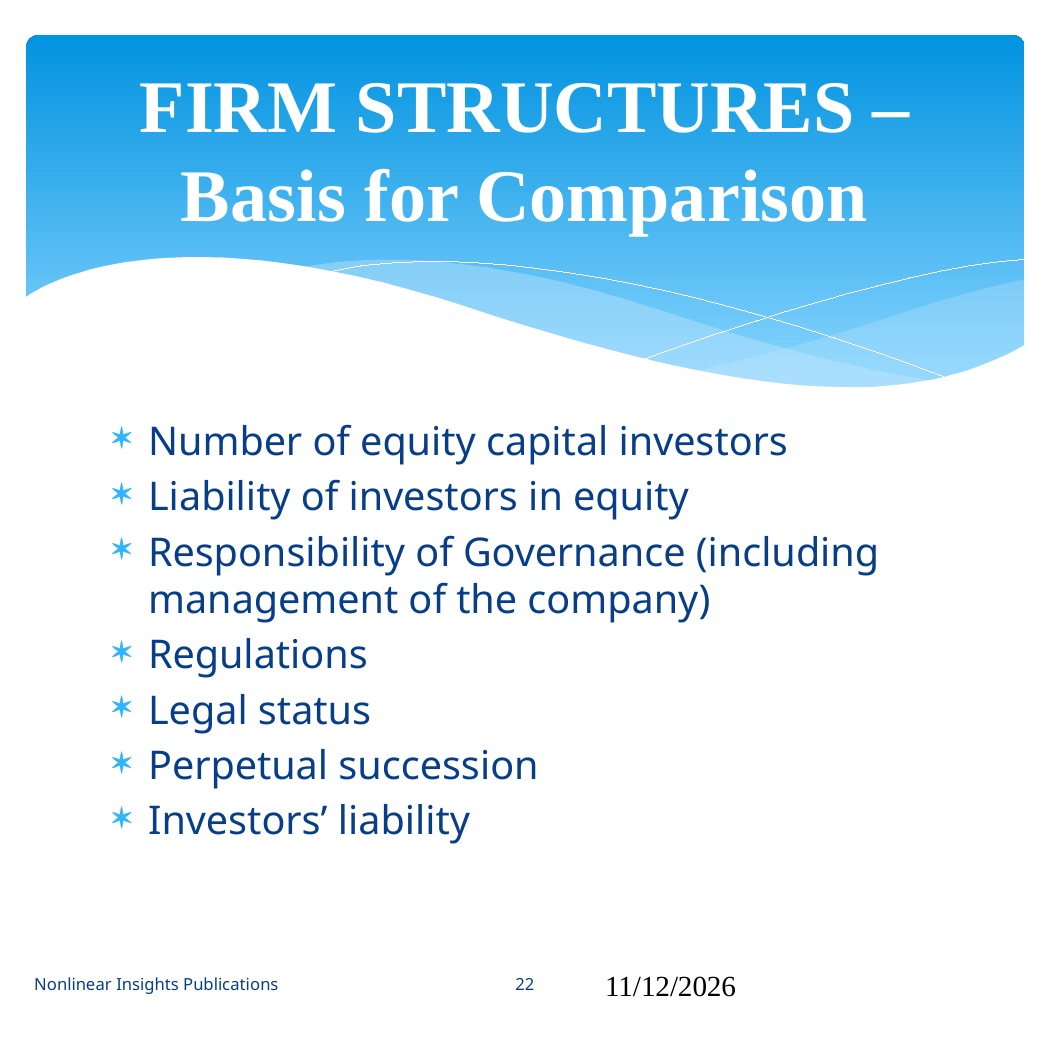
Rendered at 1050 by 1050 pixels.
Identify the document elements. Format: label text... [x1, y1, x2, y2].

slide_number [592, 956, 1028, 1013]
slide_number 22 [458, 956, 592, 1013]
title FIRM STRUCTURES – Basis for Comparison [52, 51, 998, 244]
list Number of equity capital investors Liability of investors in equity Responsibility of Governance (including management of the company) Regulations Legal status Perpetual succession Investors’ liability [100, 409, 951, 938]
footer Nonlinear Insights Publications [22, 956, 457, 1013]
